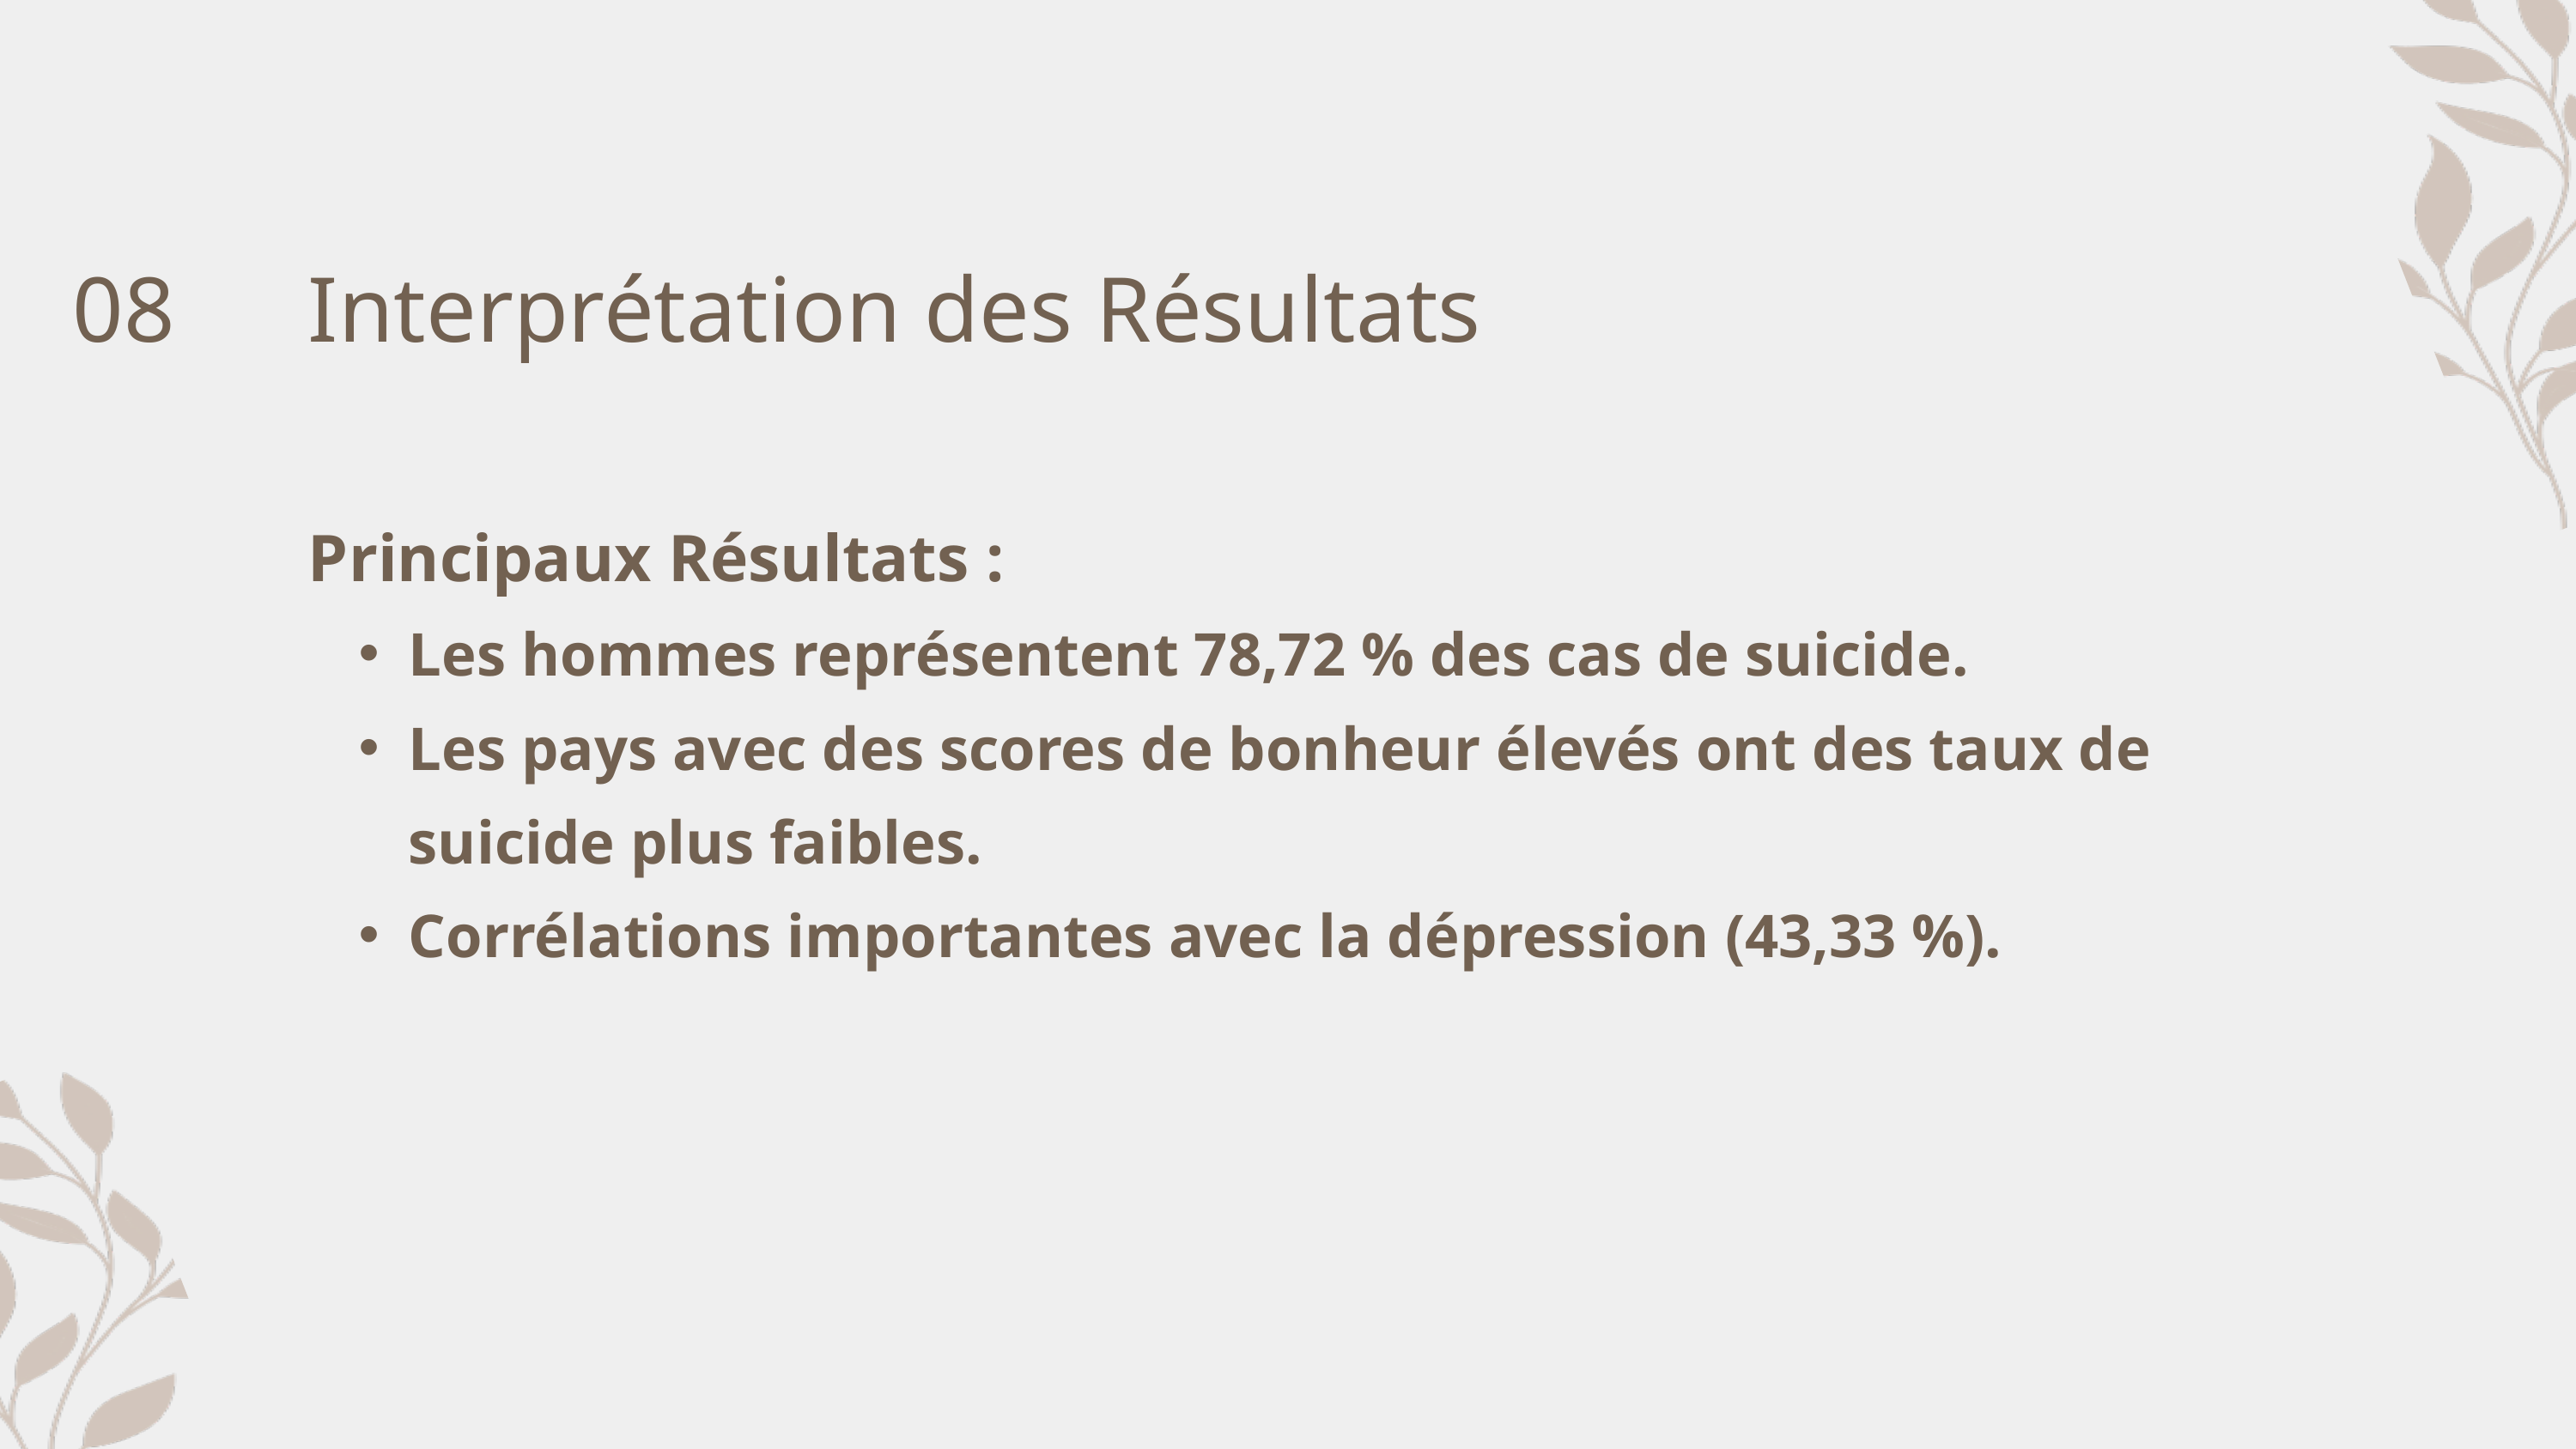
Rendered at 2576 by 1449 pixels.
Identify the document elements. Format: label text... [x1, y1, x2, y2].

text_box Interprétation des Résultats [308, 234, 1522, 361]
text_box [2312, 0, 2576, 549]
text_box Principaux Résultats : Les hommes représentent 78,72 % des cas de suicide. Les pays avec des scores de bonheur élevés ont des taux de suicide plus faibles. Corrélations importantes avec la dépression (43,33 %). [307, 491, 2364, 1058]
text_box 08 [72, 234, 190, 361]
text_box [0, 1046, 248, 1449]
